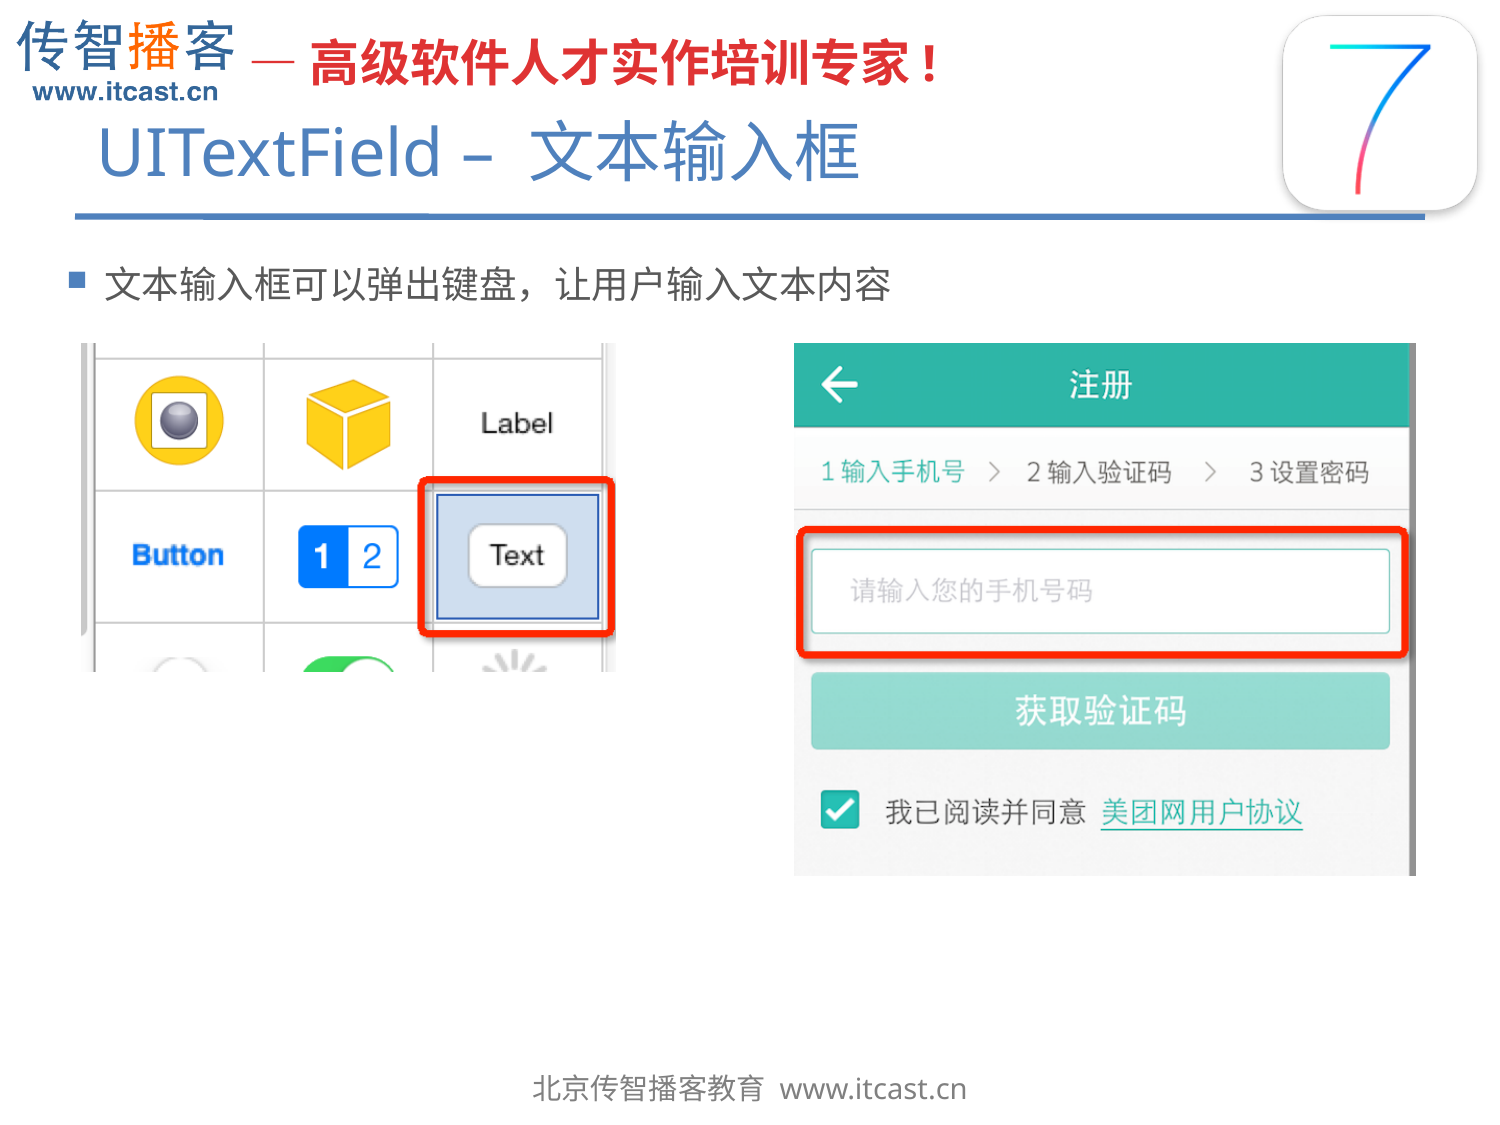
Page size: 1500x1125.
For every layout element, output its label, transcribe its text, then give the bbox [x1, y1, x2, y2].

list 文本输入框可以弹出键盘，让用户输入文本内容 [51, 253, 1425, 344]
picture [1163, 0, 1500, 263]
picture [16, 19, 234, 101]
picture [793, 343, 1416, 876]
picture [81, 343, 616, 672]
title UITextField – 文本输入框 [81, 102, 1416, 238]
